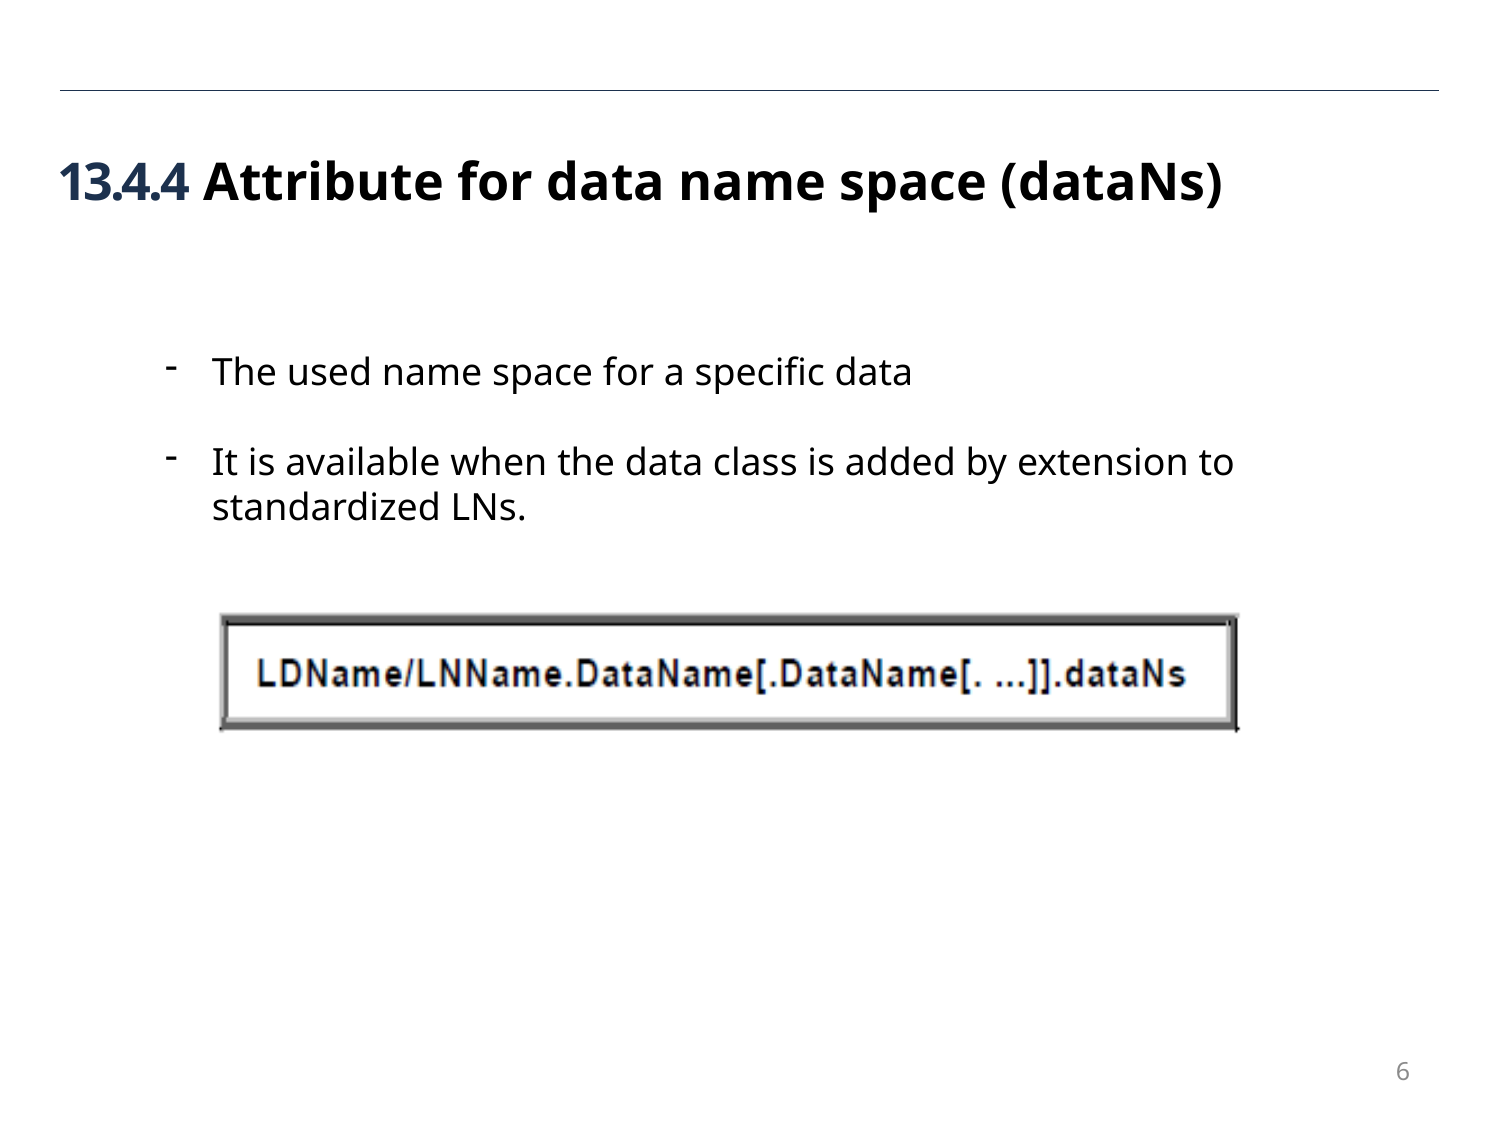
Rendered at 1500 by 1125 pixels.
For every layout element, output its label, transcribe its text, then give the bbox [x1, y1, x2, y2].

slide_number 6 [1074, 1042, 1425, 1103]
text_box The used name space for a specific data It is available when the data class is added by extension to standardized LNs. [150, 340, 1349, 536]
text_box 13.4.4 Attribute for data name space (dataNs) [42, 131, 1425, 227]
picture [211, 601, 1257, 751]
